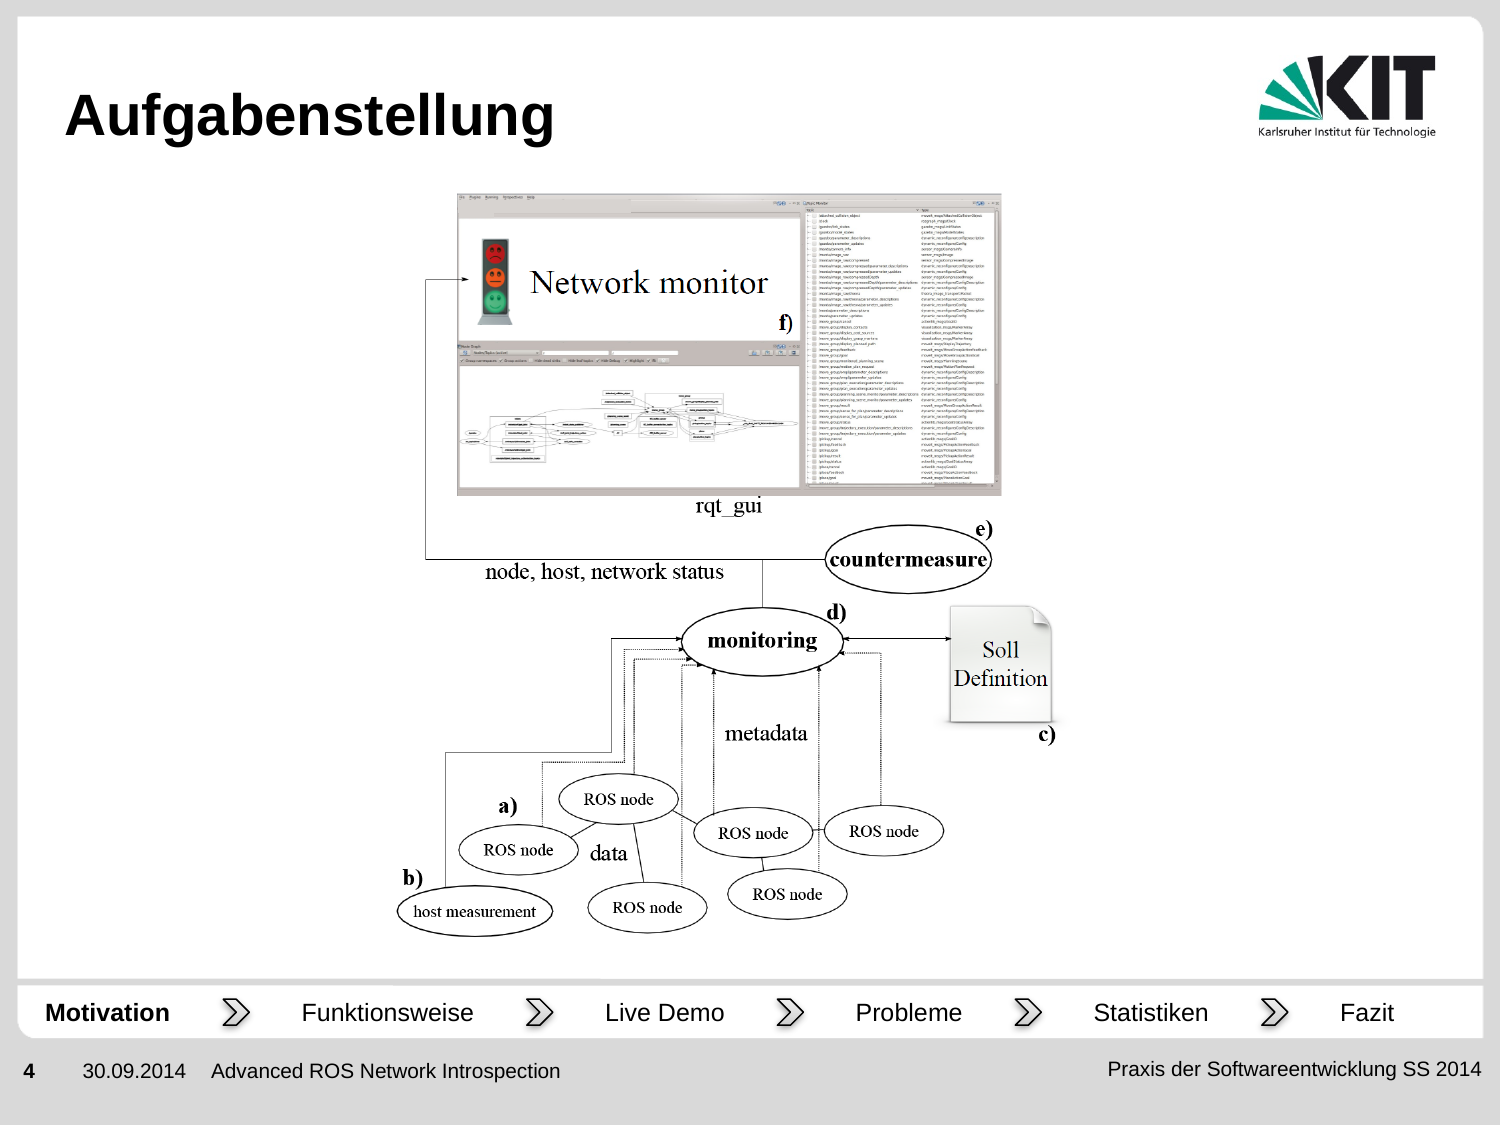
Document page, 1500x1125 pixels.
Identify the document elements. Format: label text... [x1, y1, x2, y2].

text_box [3, 981, 1493, 1036]
picture [0, 0, 1500, 1125]
footer Advanced ROS Network Introspection [211, 1056, 957, 1117]
title Aufgabenstellung [63, 54, 1199, 148]
